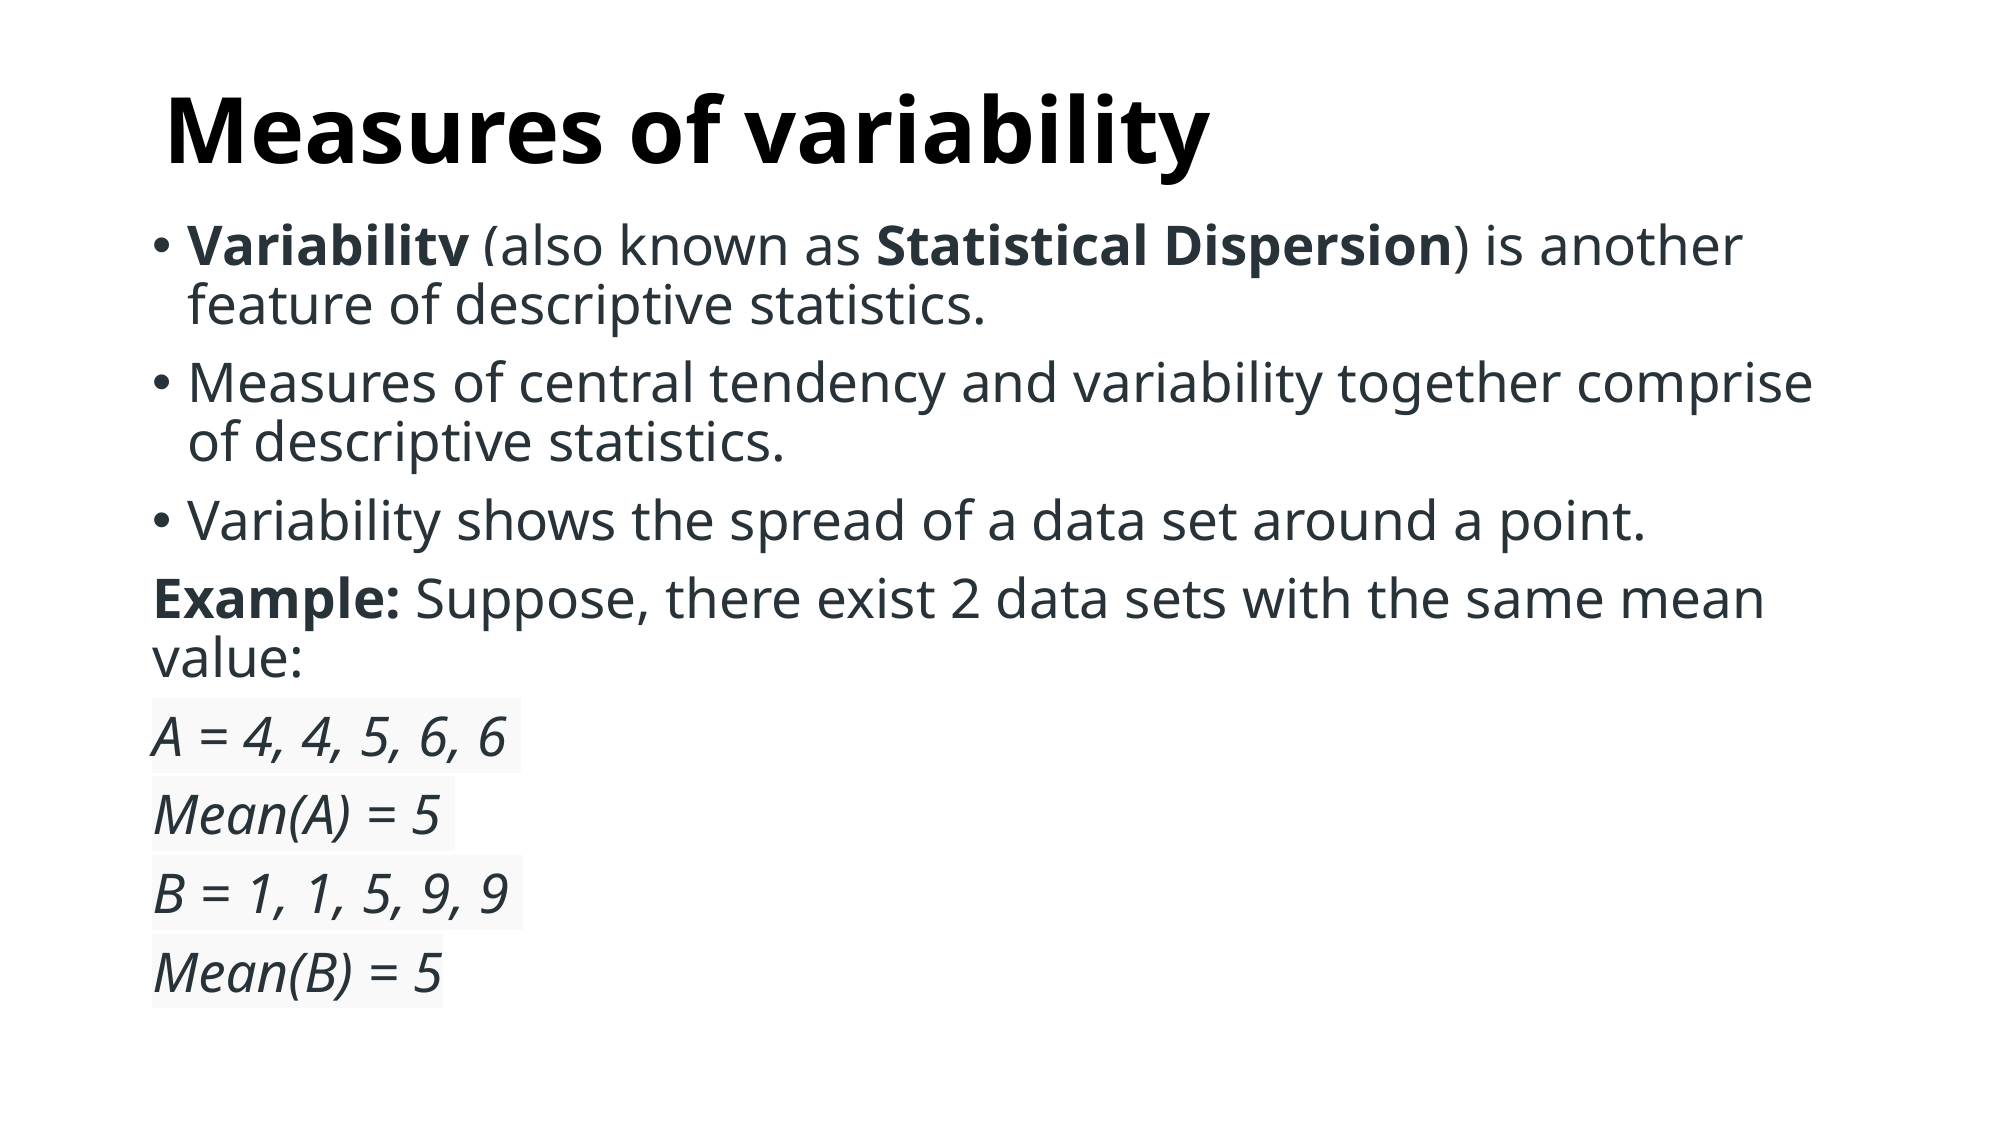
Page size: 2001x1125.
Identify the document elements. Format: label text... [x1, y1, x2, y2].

list Variability (also known as Statistical Dispersion) is another feature of descriptive statistics. Measures of central tendency and variability together comprise of descriptive statistics. Variability shows the spread of a data set around a point. Example: Suppose, there exist 2 data sets with the same mean value: A = 4, 4, 5, 6, 6 Mean(A) = 5 B = 1, 1, 5, 9, 9 Mean(B) = 5 [137, 210, 1863, 1014]
title Measures of variability [148, 26, 1874, 242]
